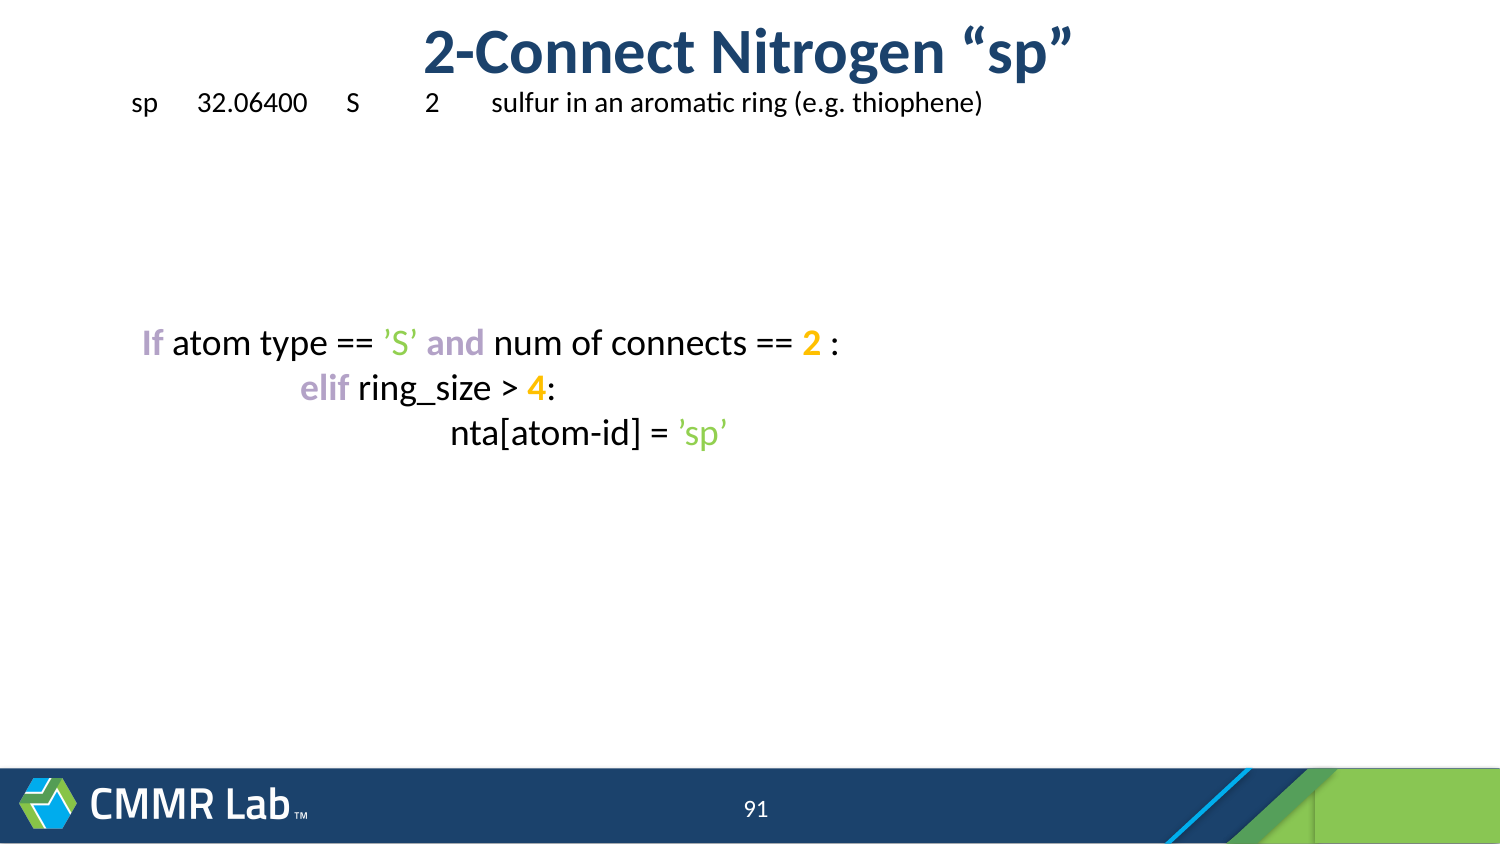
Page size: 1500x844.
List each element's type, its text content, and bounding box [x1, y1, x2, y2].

slide_number 91 [581, 784, 932, 830]
text_box sp 32.06400 S 2 sulfur in an aromatic ring (e.g. thiophene) [116, 94, 1500, 126]
picture [0, 761, 324, 843]
text_box If atom type == ’S’ and num of connects == 2 : elif ring_size > 4: nta[atom-id] = ’sp’ [127, 310, 1500, 461]
title 2-Connect Nitrogen “sp” [0, 0, 1500, 94]
